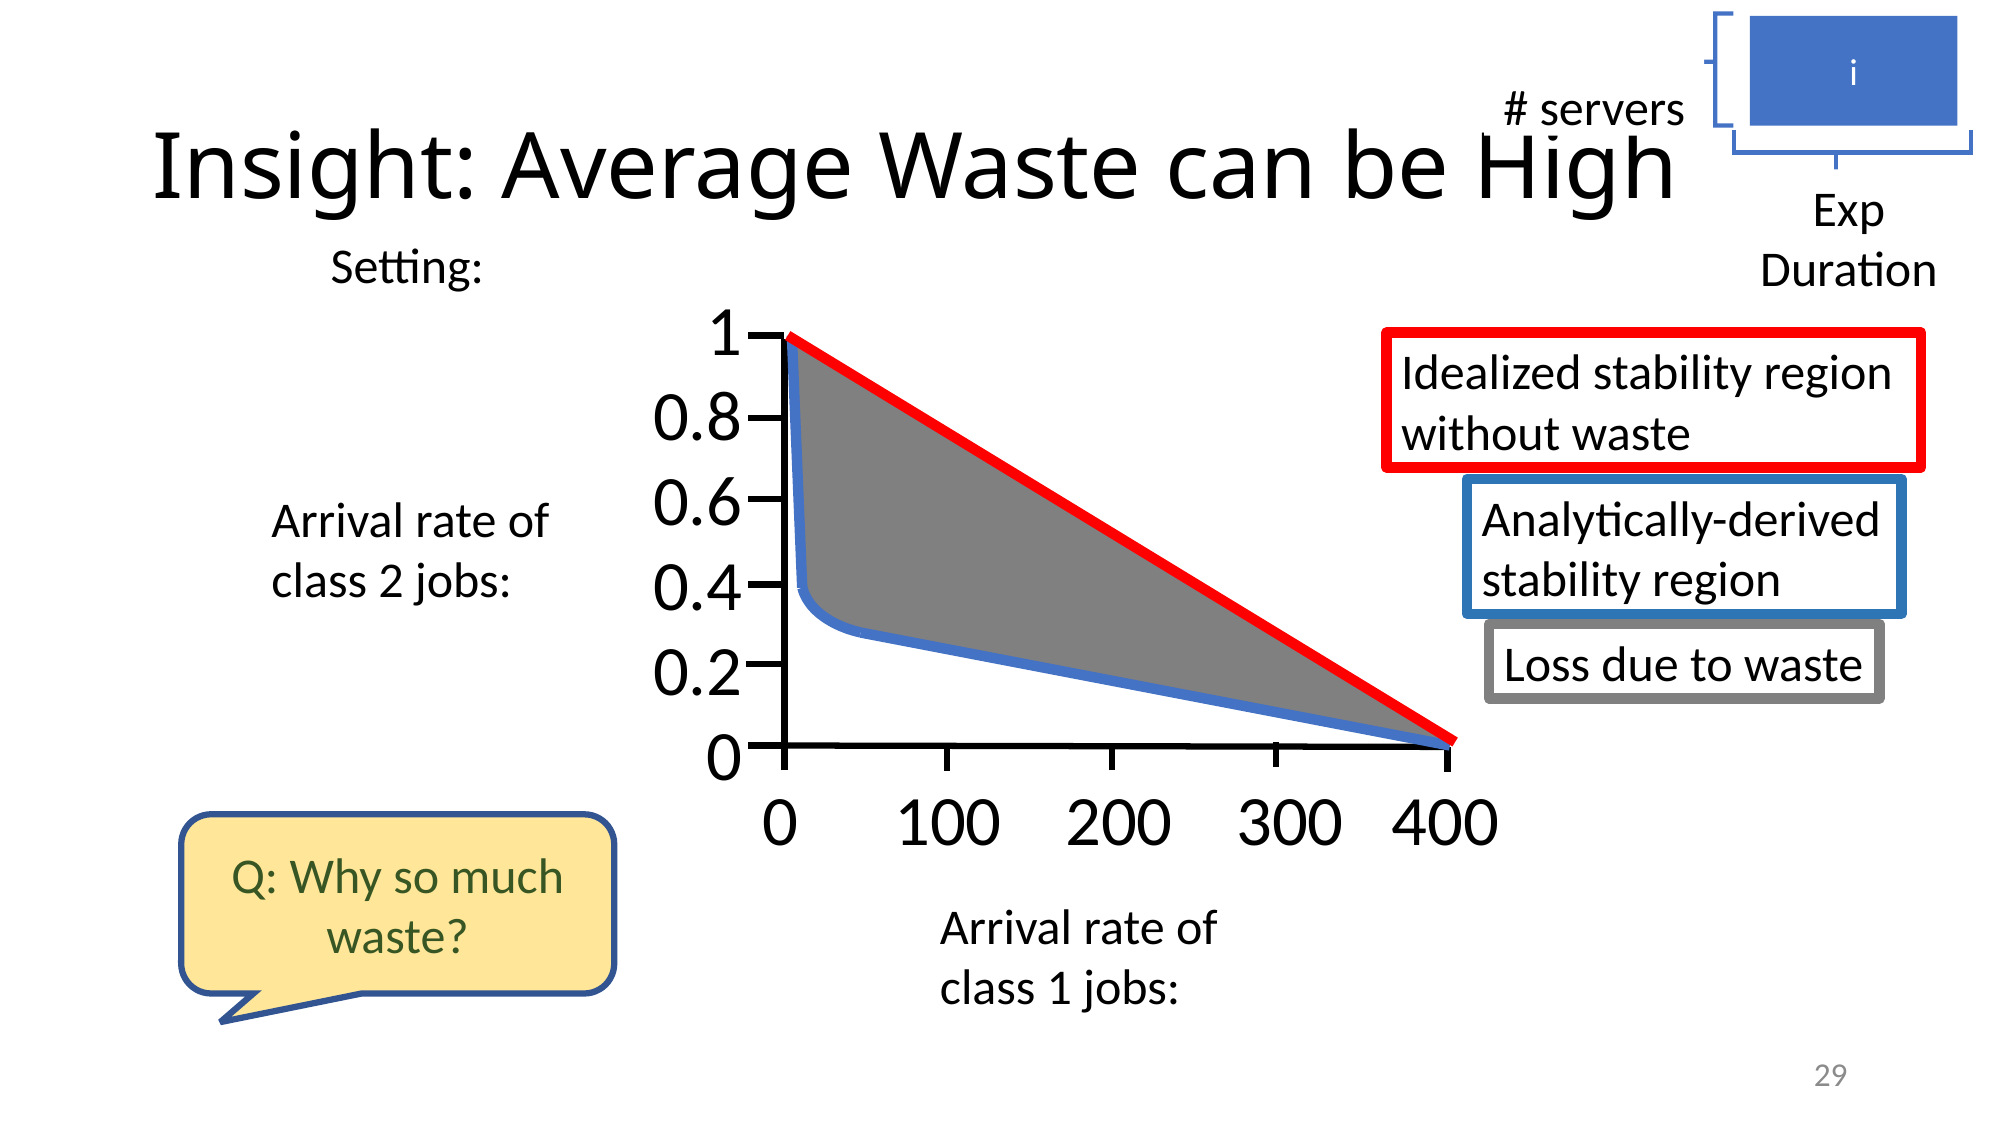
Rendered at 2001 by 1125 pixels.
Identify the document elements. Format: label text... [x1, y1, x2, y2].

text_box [256, 277, 1563, 1024]
text_box Q: Why so much waste? [180, 813, 256, 1024]
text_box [787, 332, 1922, 743]
title Insight: Average Waste can be High [137, 59, 1484, 278]
slide_number 29 [1412, 1042, 1863, 1103]
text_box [1484, 13, 1972, 306]
